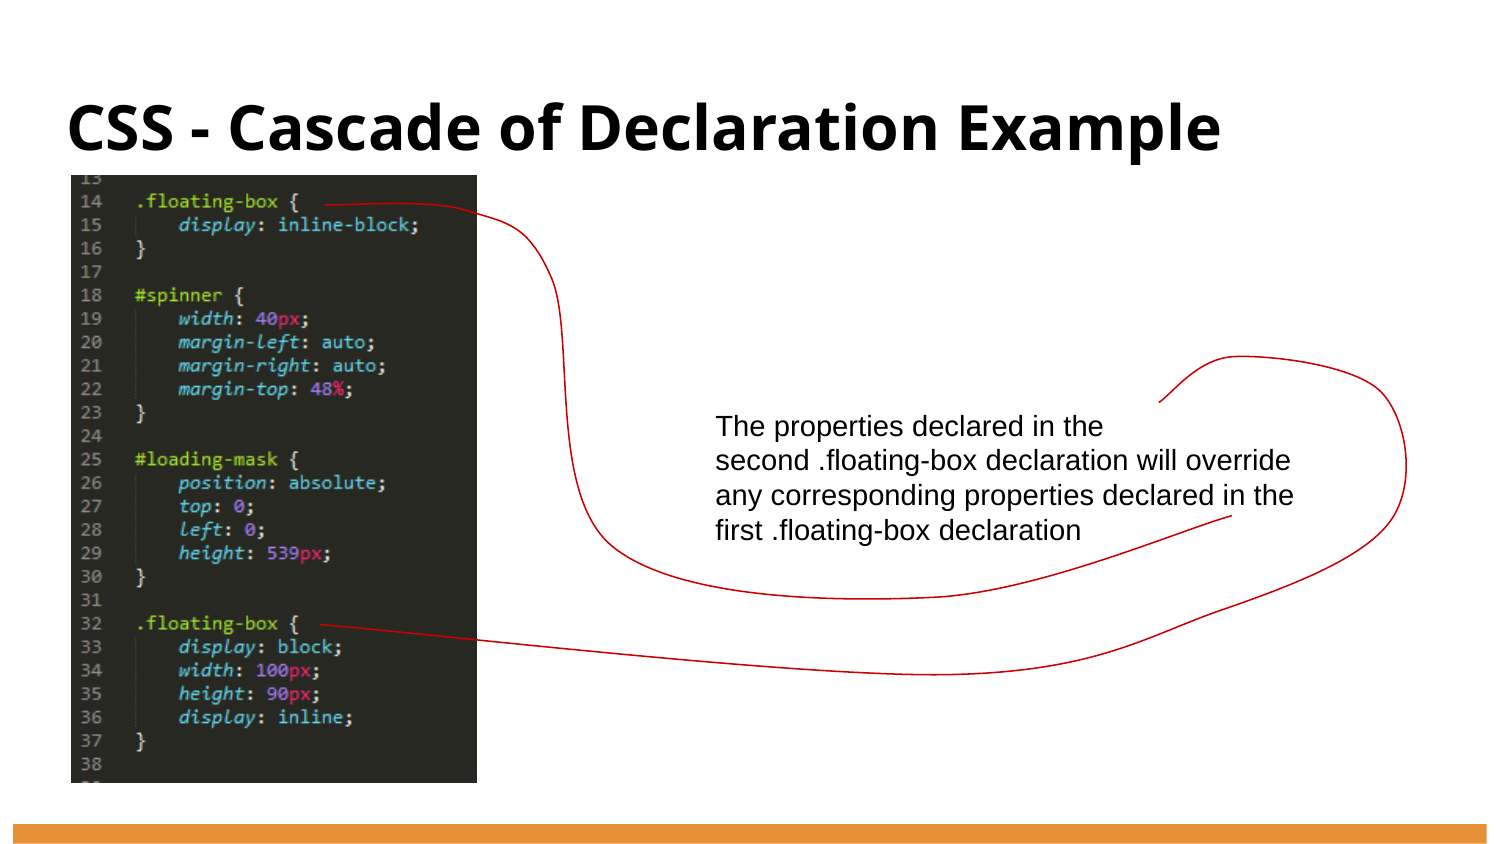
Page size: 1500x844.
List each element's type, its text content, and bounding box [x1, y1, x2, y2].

title CSS - Cascade of Declaration Example [51, 72, 1449, 176]
text_box [480, 214, 1013, 547]
text_box [480, 356, 1407, 675]
text_box The properties declared in the second .floating-box declaration will override any corresponding properties declared in the first .floating-box declaration [872, 391, 1170, 440]
picture [71, 174, 477, 784]
